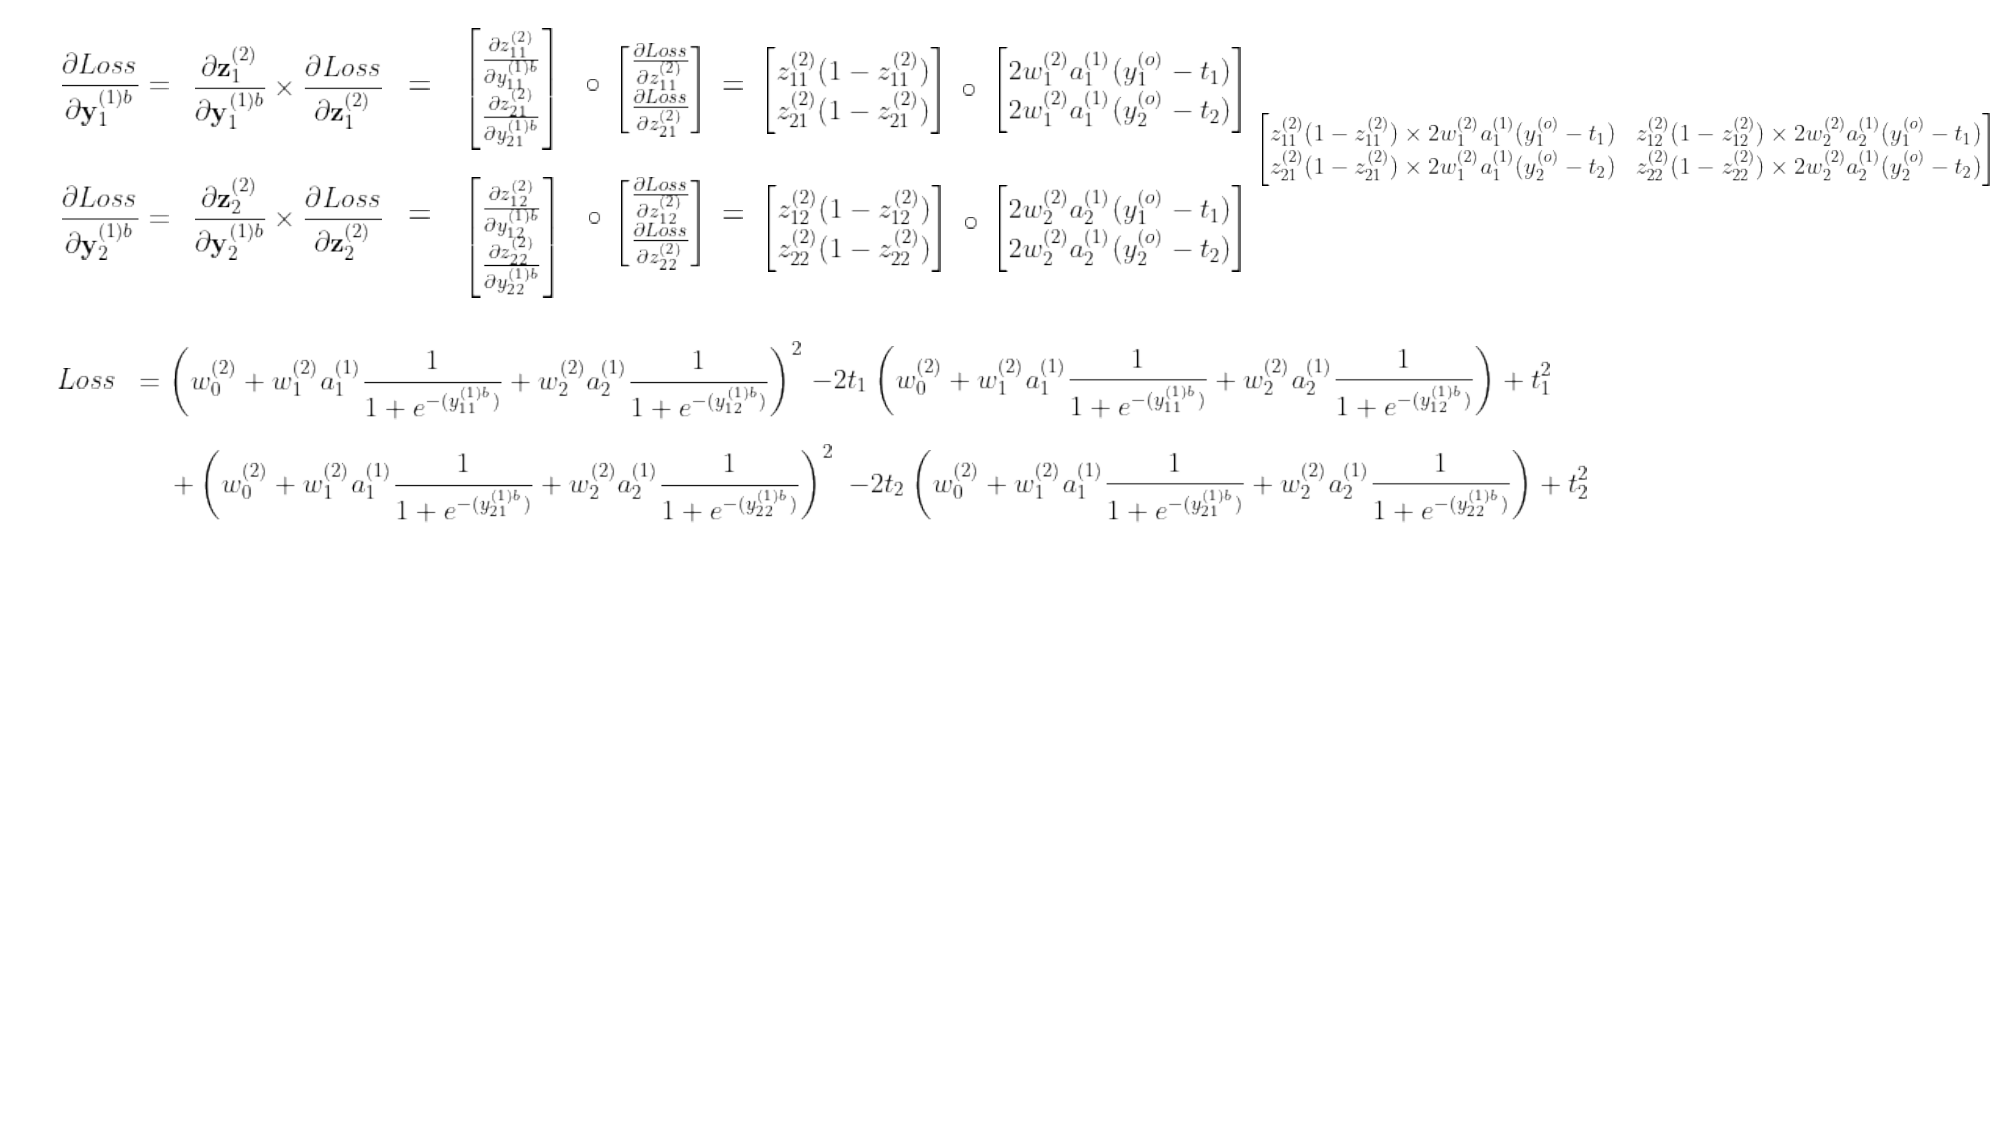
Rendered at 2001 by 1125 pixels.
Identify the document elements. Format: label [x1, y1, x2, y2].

picture [999, 47, 1241, 134]
picture [195, 45, 382, 129]
picture [1262, 113, 1990, 186]
picture [813, 346, 1550, 419]
picture [965, 217, 979, 229]
picture [470, 177, 554, 298]
picture [587, 79, 601, 91]
picture [620, 177, 700, 271]
picture [469, 28, 553, 150]
picture [61, 52, 169, 126]
picture [408, 210, 430, 219]
picture [721, 81, 743, 90]
picture [767, 47, 940, 134]
picture [61, 185, 169, 260]
picture [620, 43, 700, 137]
picture [850, 450, 1587, 523]
picture [589, 212, 602, 224]
picture [139, 341, 801, 420]
picture [999, 185, 1241, 272]
picture [768, 185, 941, 272]
picture [963, 84, 977, 96]
picture [173, 444, 832, 523]
picture [195, 176, 382, 260]
picture [57, 368, 115, 389]
picture [408, 81, 430, 90]
picture [721, 210, 743, 219]
